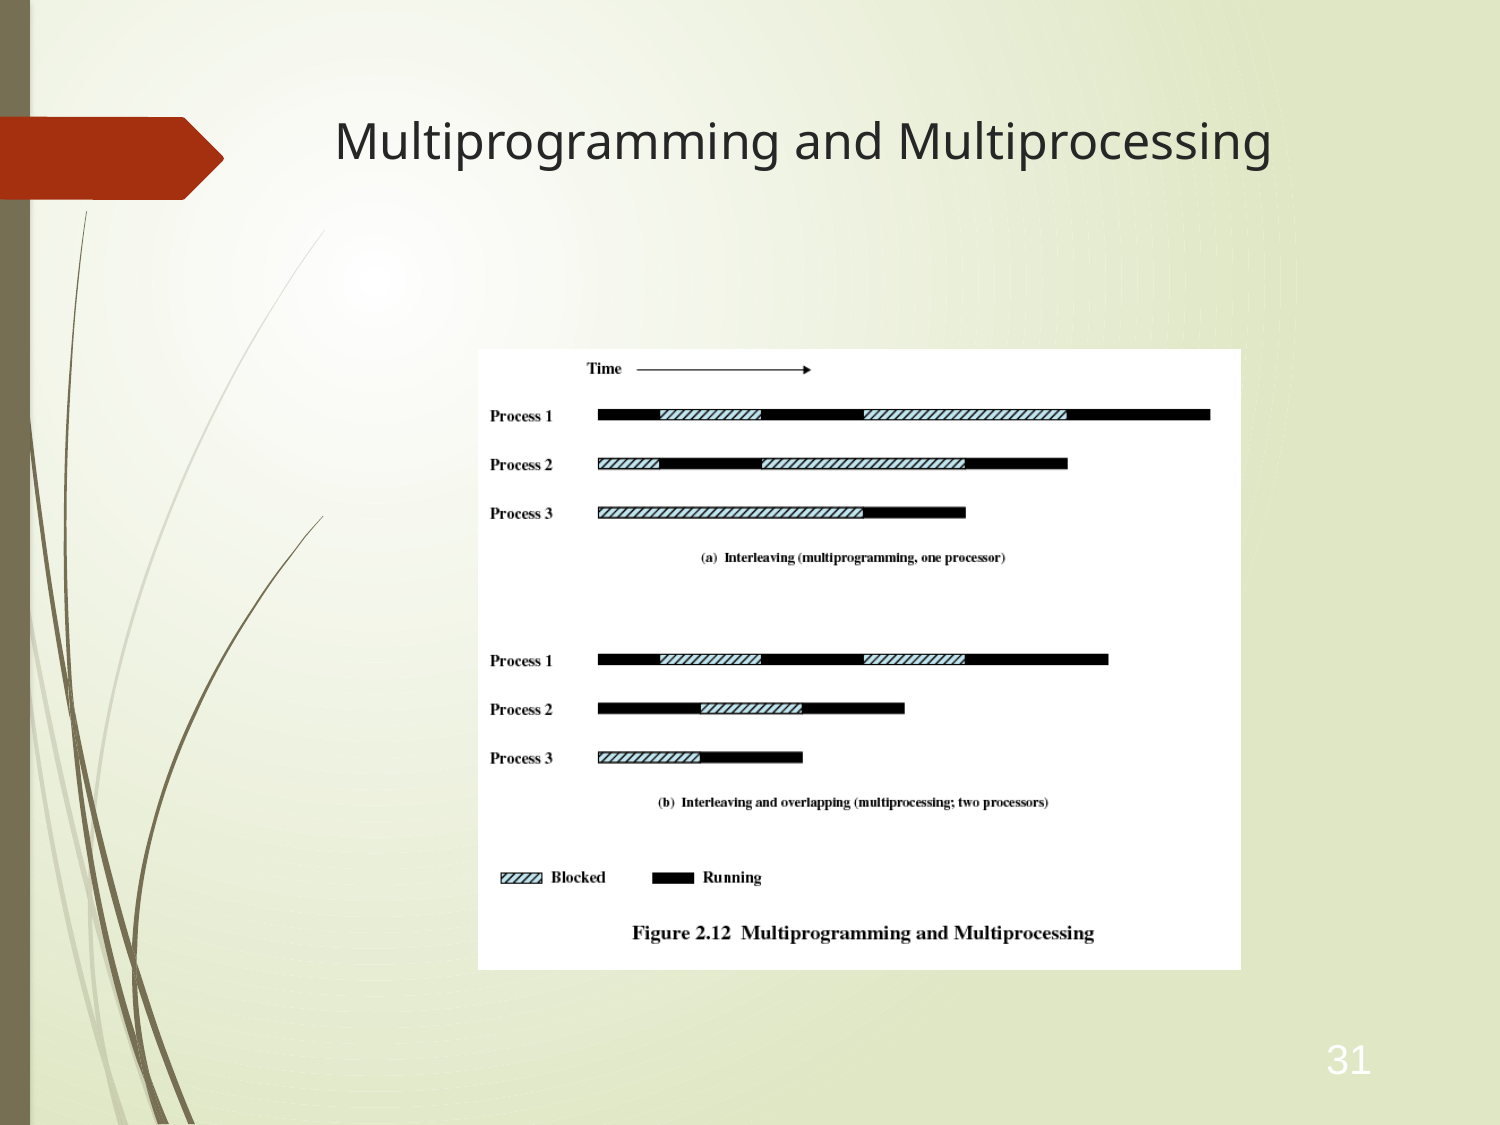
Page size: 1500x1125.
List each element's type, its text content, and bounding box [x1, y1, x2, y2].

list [477, 349, 1241, 971]
title Multiprogramming and Multiprocessing [319, 102, 1400, 313]
slide_number 31 [1074, 1025, 1388, 1100]
